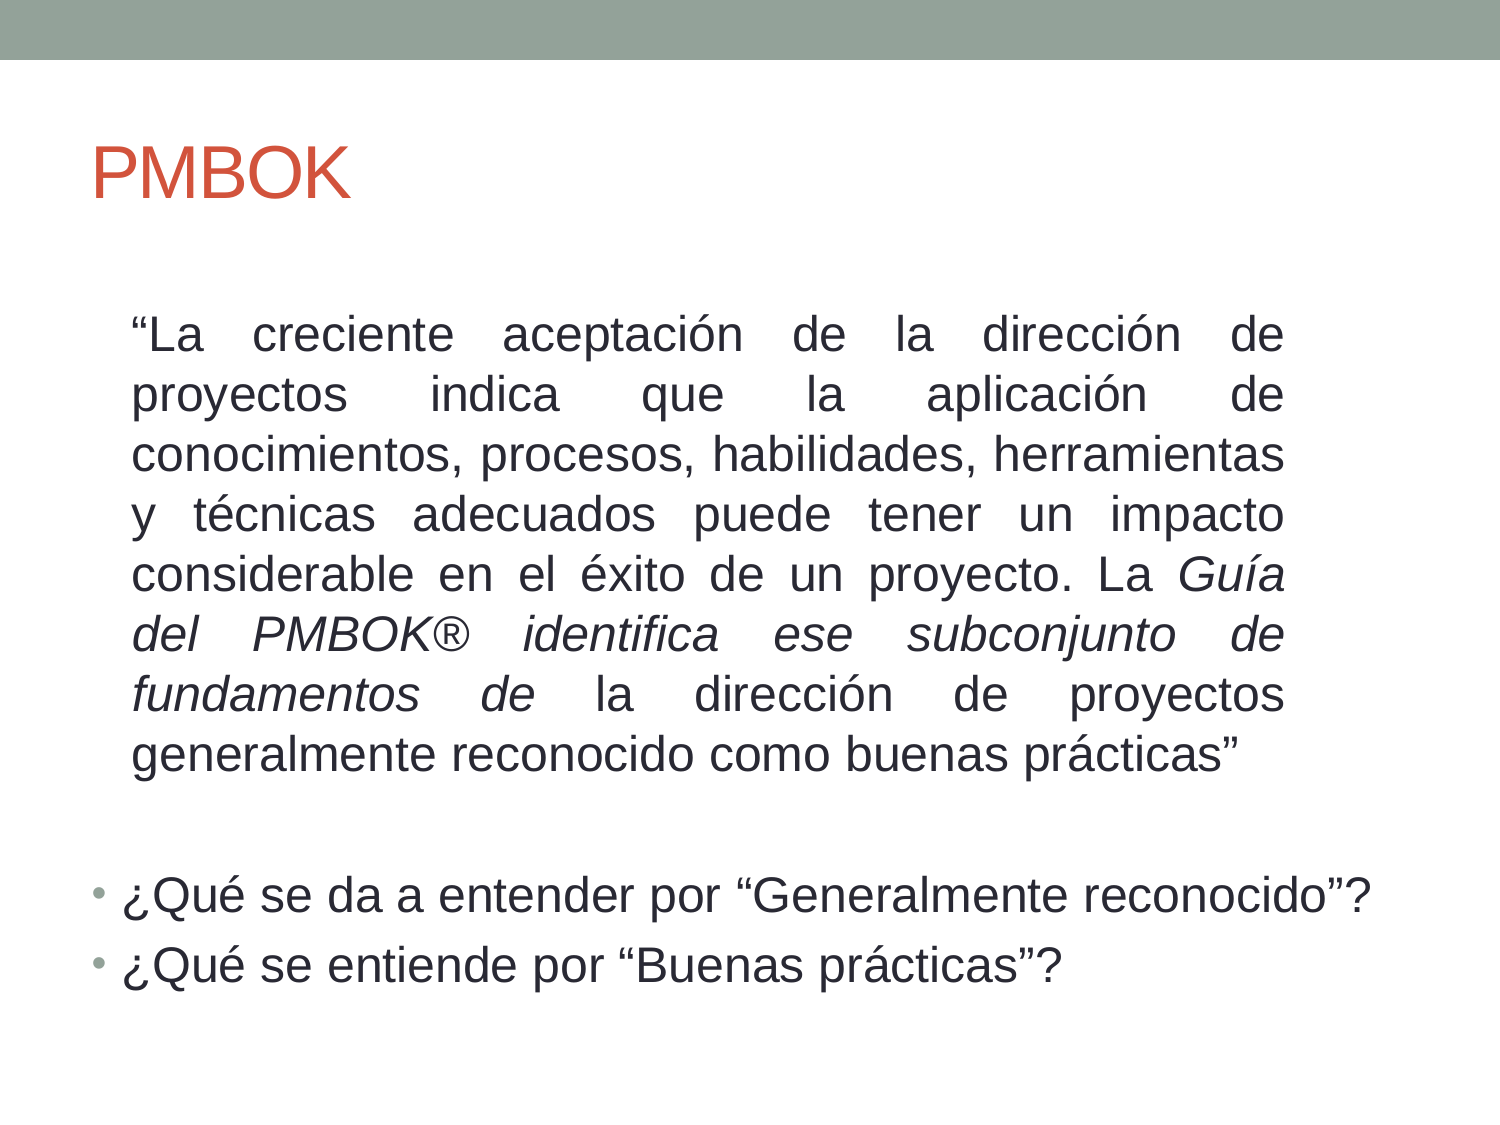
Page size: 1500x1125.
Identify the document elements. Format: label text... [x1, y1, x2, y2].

list ¿Qué se da a entender por “Generalmente reconocido”? ¿Qué se entiende por “Buenas prácticas”? [76, 855, 1427, 1125]
title PMBOK [75, 87, 1425, 250]
text_box “La creciente aceptación de la dirección de proyectos indica que la aplicación de conocimientos, procesos, habilidades, herramientas y técnicas adecuados puede tener un impacto considerable en el éxito de un proyecto. La Guía del PMBOK® identifica ese subconjunto de fundamentos de la dirección de proyectos generalmente reconocido como buenas prácticas” [117, 234, 1301, 790]
